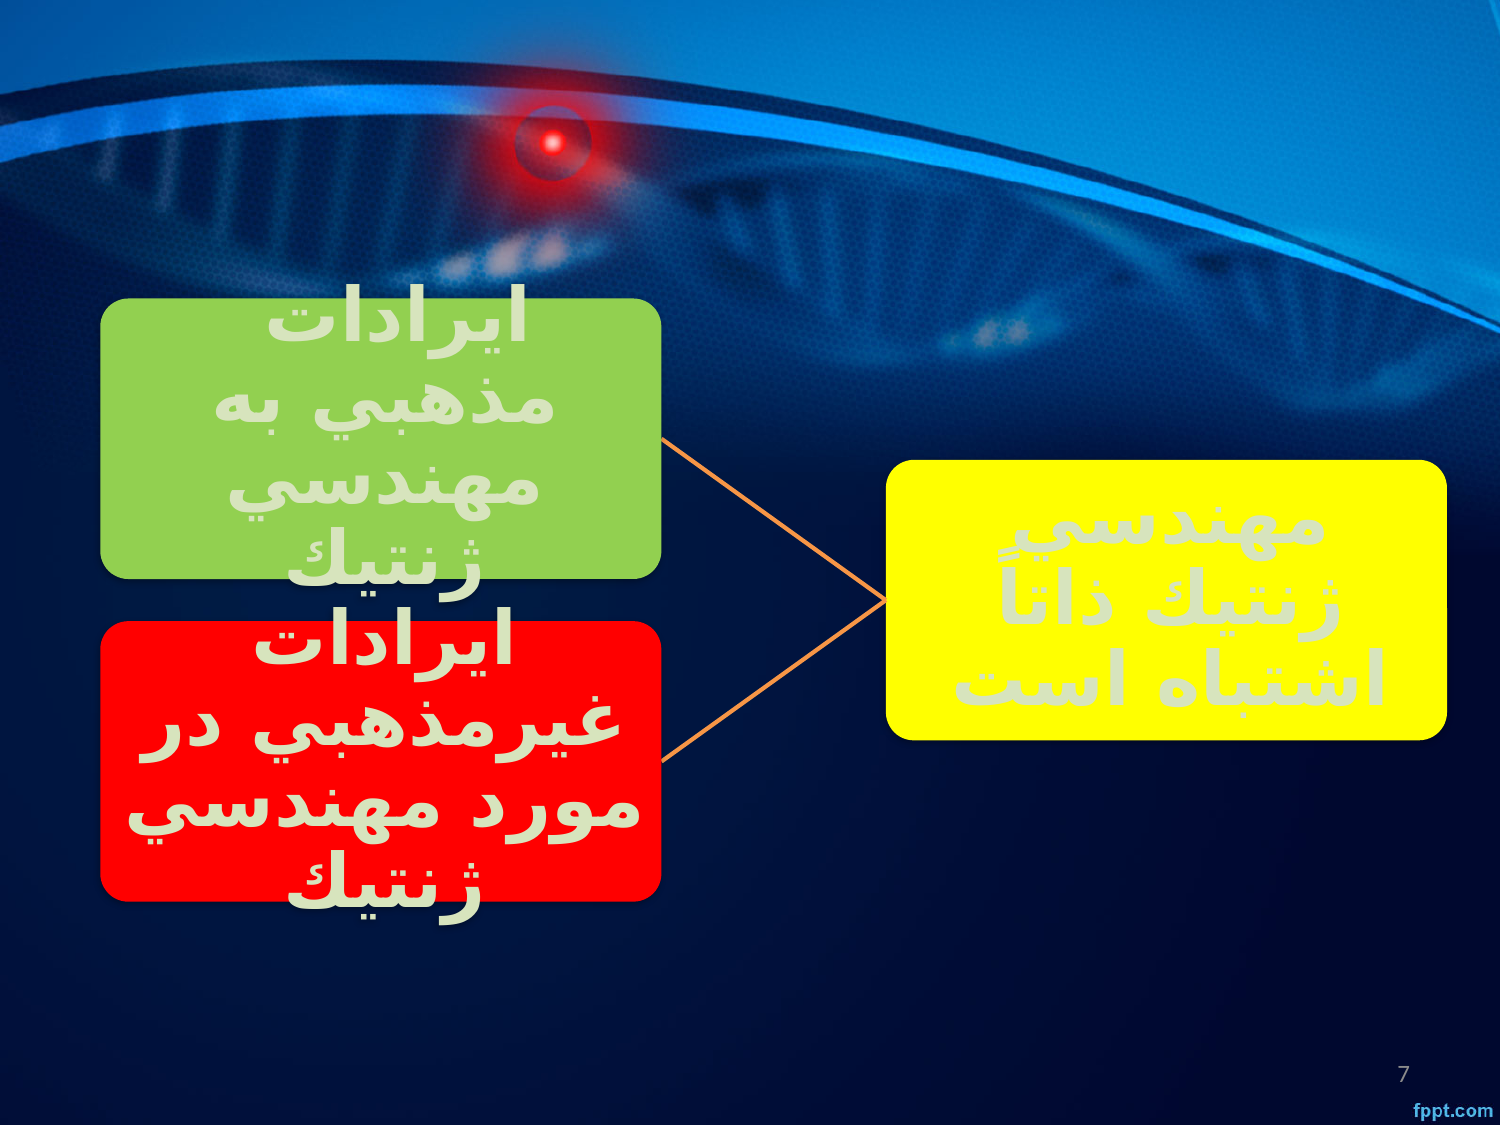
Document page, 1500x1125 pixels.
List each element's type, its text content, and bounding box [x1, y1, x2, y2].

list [98, 161, 1449, 1039]
slide_number 7 [1074, 1046, 1425, 1103]
picture [0, 0, 1500, 1125]
